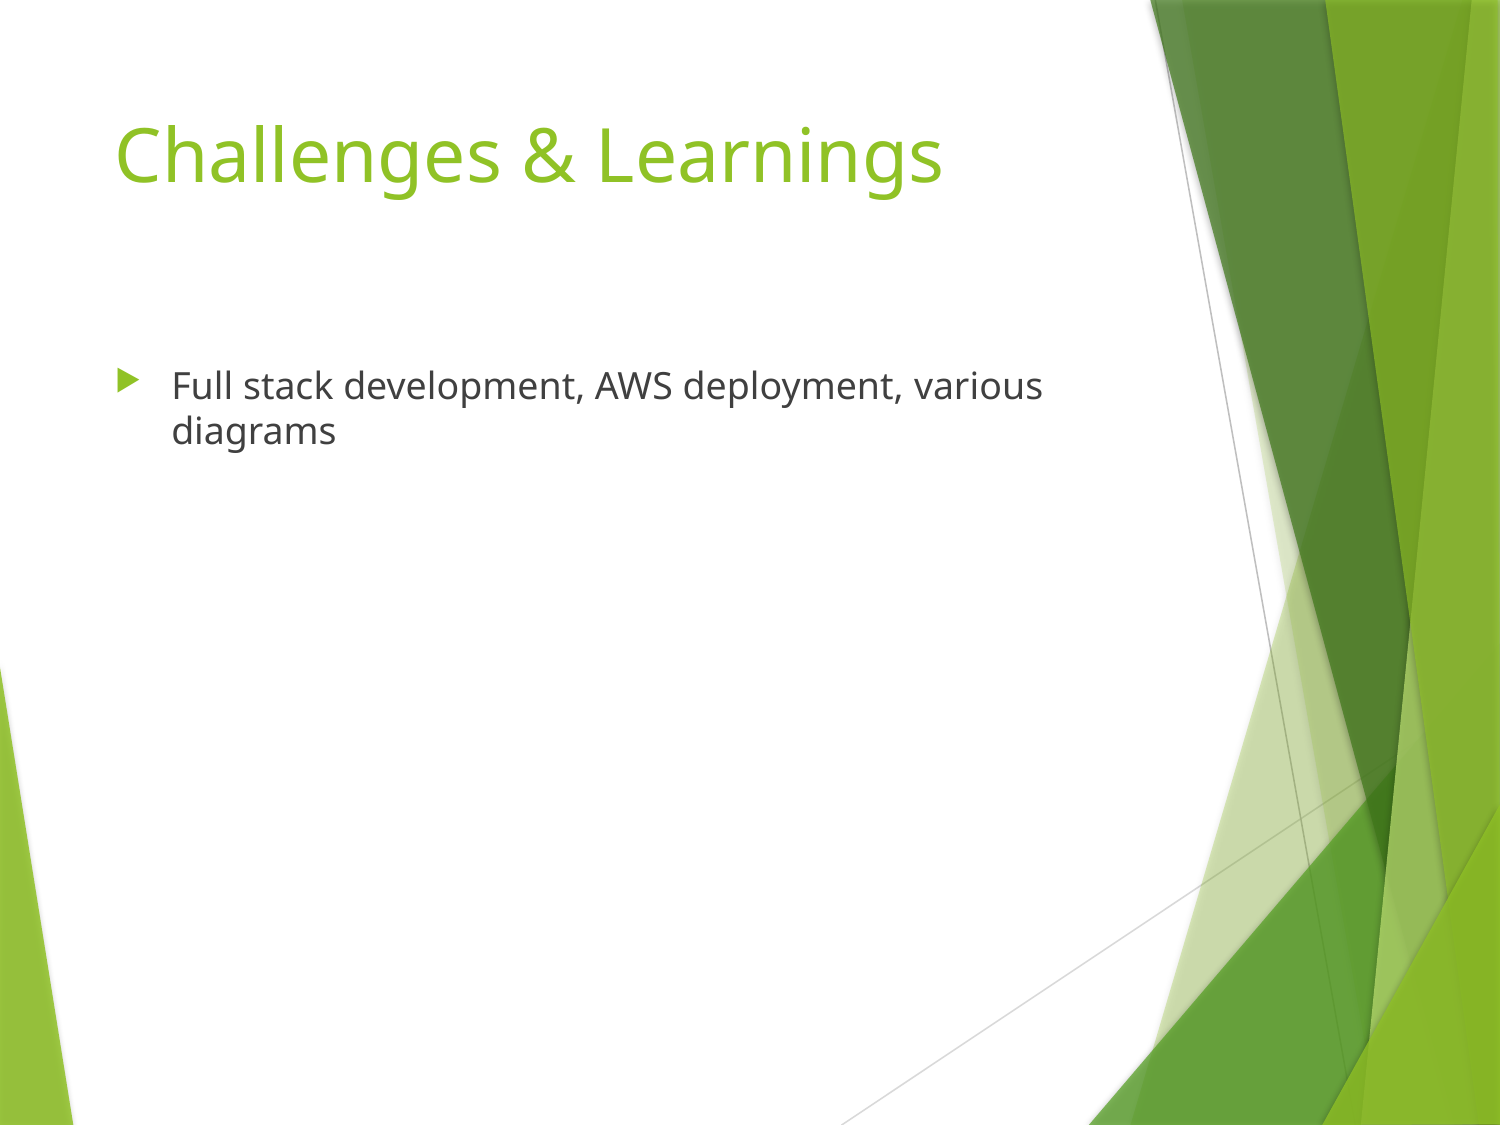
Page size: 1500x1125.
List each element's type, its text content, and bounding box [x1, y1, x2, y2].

title Challenges & Learnings [99, 99, 1142, 317]
list Full stack development, AWS deployment, various diagrams [99, 354, 1142, 992]
